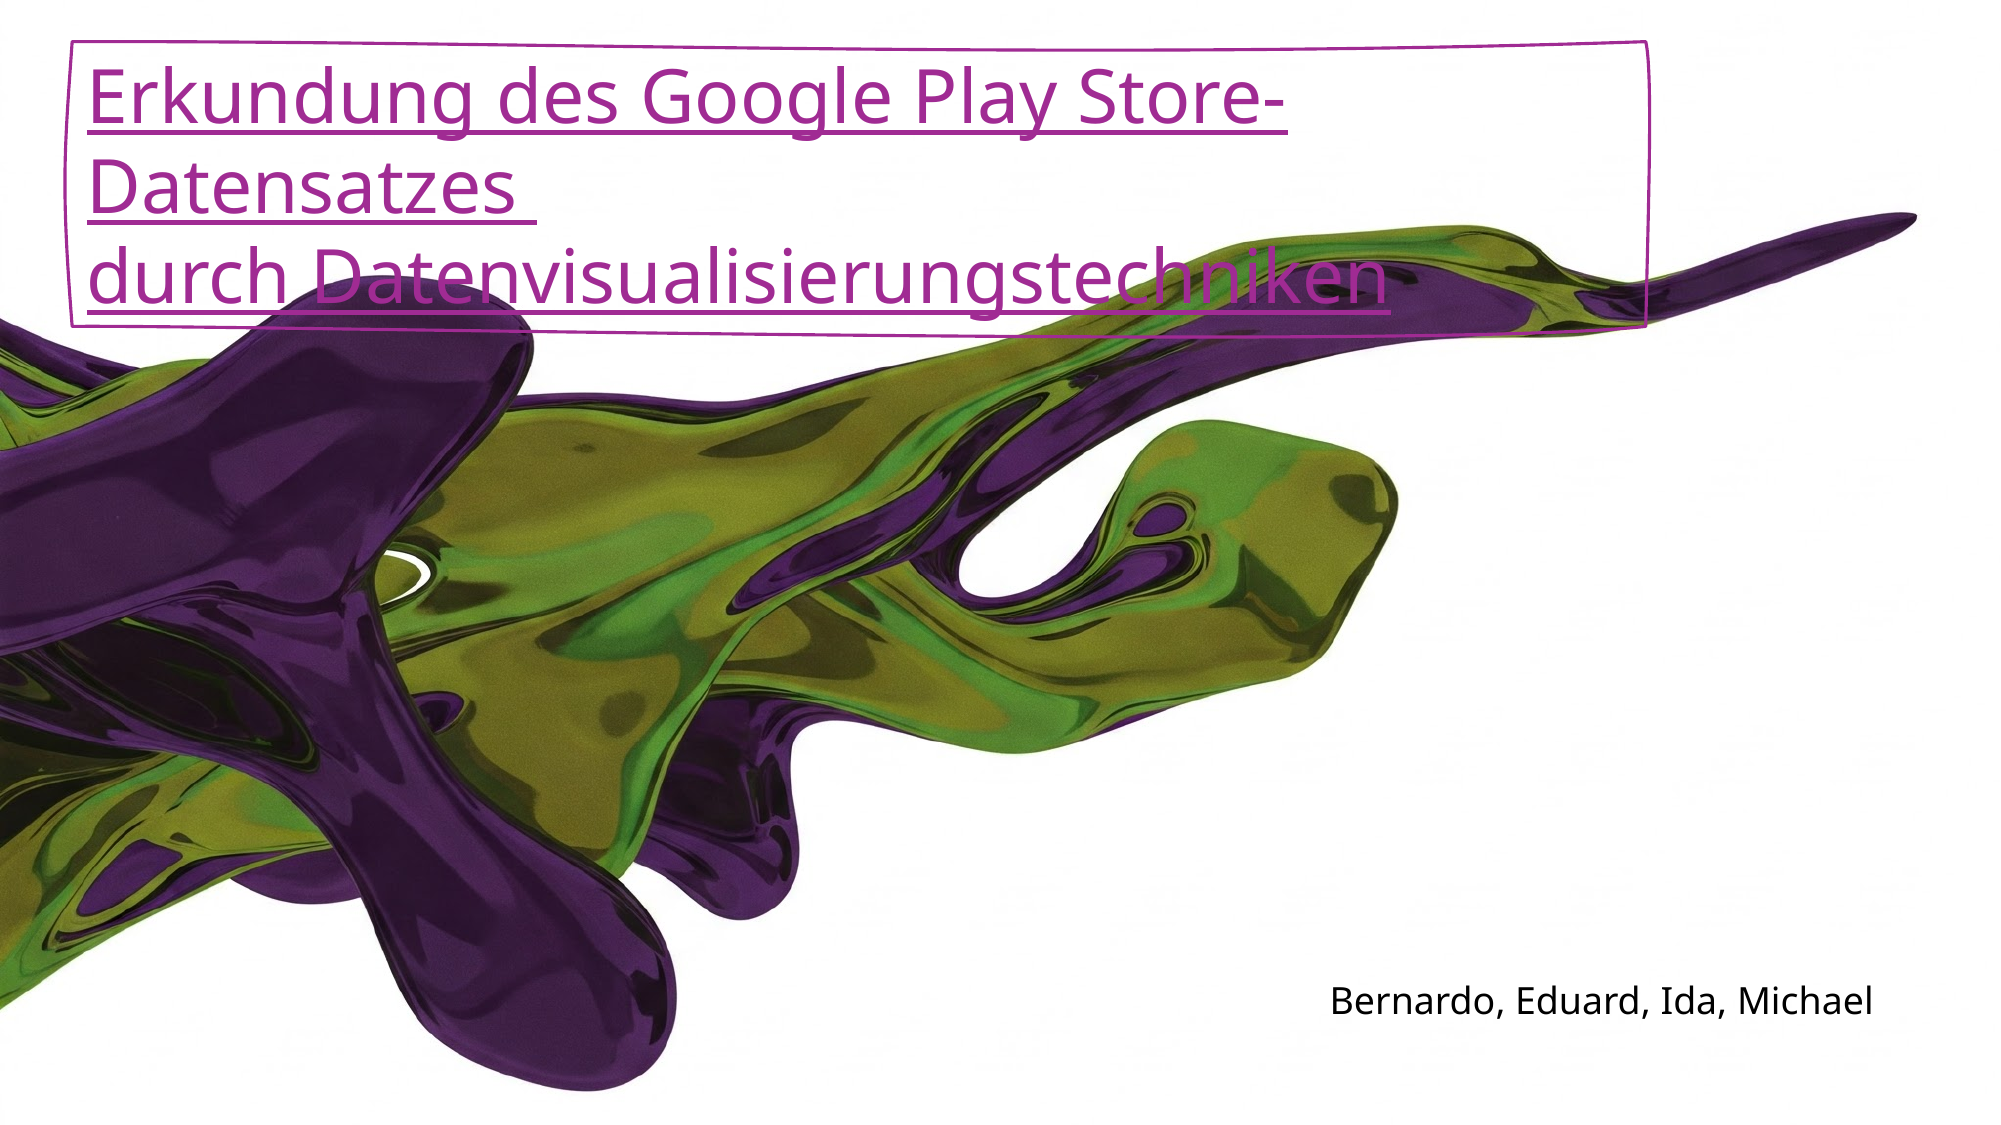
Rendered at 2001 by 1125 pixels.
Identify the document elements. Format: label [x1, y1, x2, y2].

list [0, 0, 2000, 1125]
